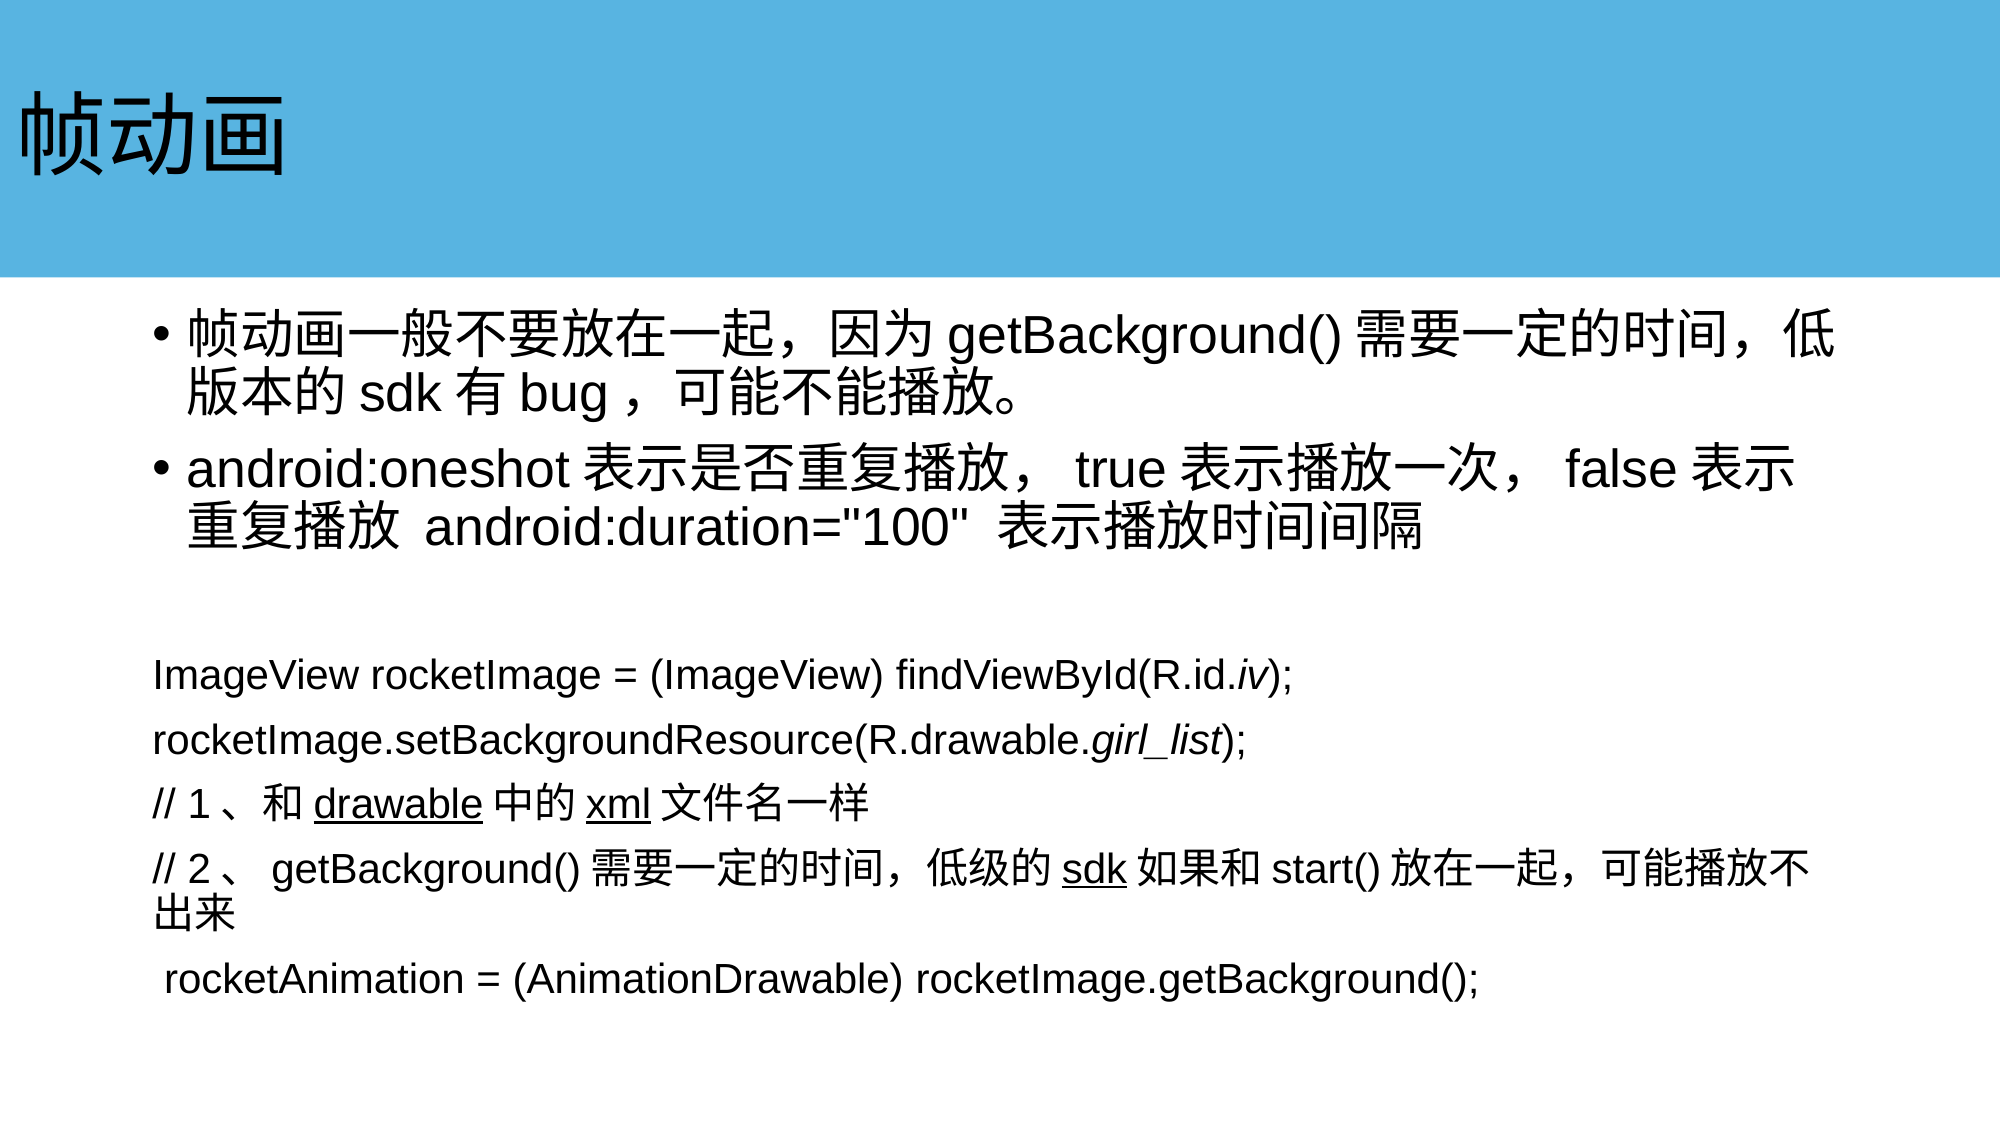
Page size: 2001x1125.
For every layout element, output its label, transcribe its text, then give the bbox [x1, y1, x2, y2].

title 帧动画 [0, 0, 2000, 278]
list 帧动画一般不要放在一起，因为getBackground()需要一定的时间，低版本的sdk有bug，可能不能播放。 android:oneshot表示是否重复播放，true表示播放一次，false表示重复播放 android:duration="100" 表示播放时间间隔 ImageView rocketImage = (ImageView) findViewById(R.id.iv); rocketImage.setBackgroundResource(R.drawable.girl_list); // 1、和drawable中的xml文件名一样 // 2、getBackground()需要一定的时间，低级的sdk如果和start()放在一起，可能播放不出来 rocketAnimation = (AnimationDrawable) rocketImage.getBackground(); [137, 299, 1863, 1014]
